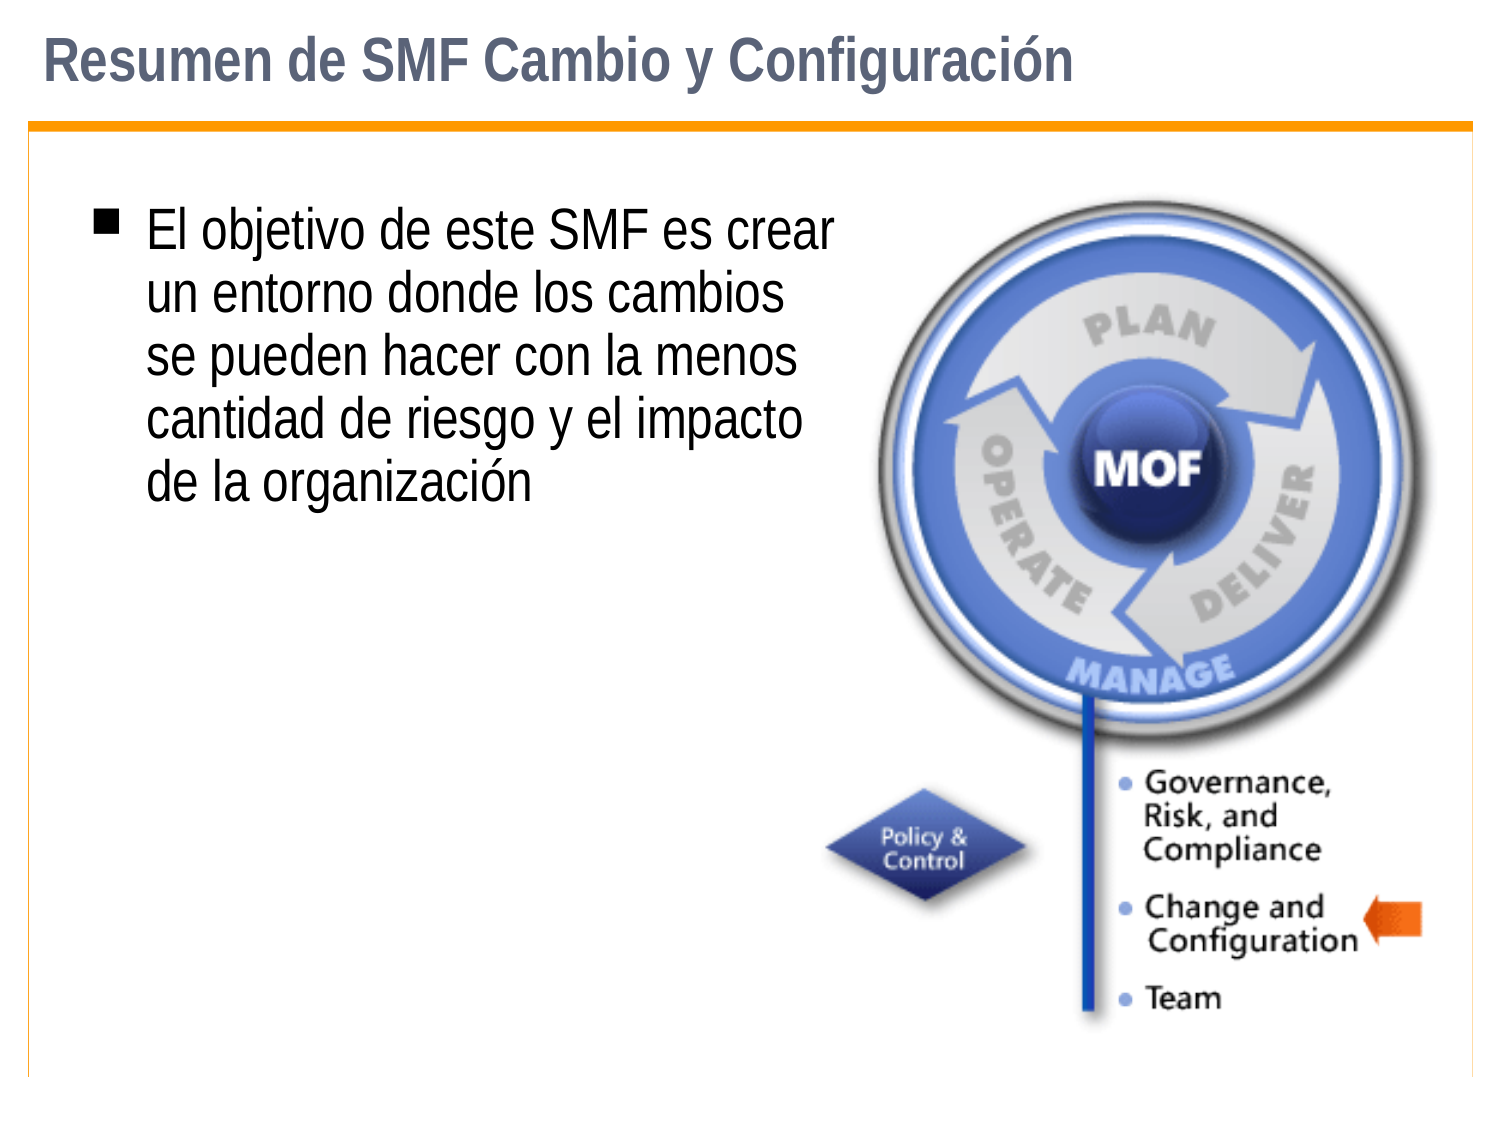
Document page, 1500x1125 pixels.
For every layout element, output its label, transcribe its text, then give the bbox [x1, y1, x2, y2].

title Resumen de SMF Cambio y Configuración [27, 19, 1426, 103]
picture [812, 187, 1451, 1053]
list El objetivo de este SMF es crear un entorno donde los cambios se pueden hacer con la menos cantidad de riesgo y el impacto de la organización [74, 191, 807, 526]
